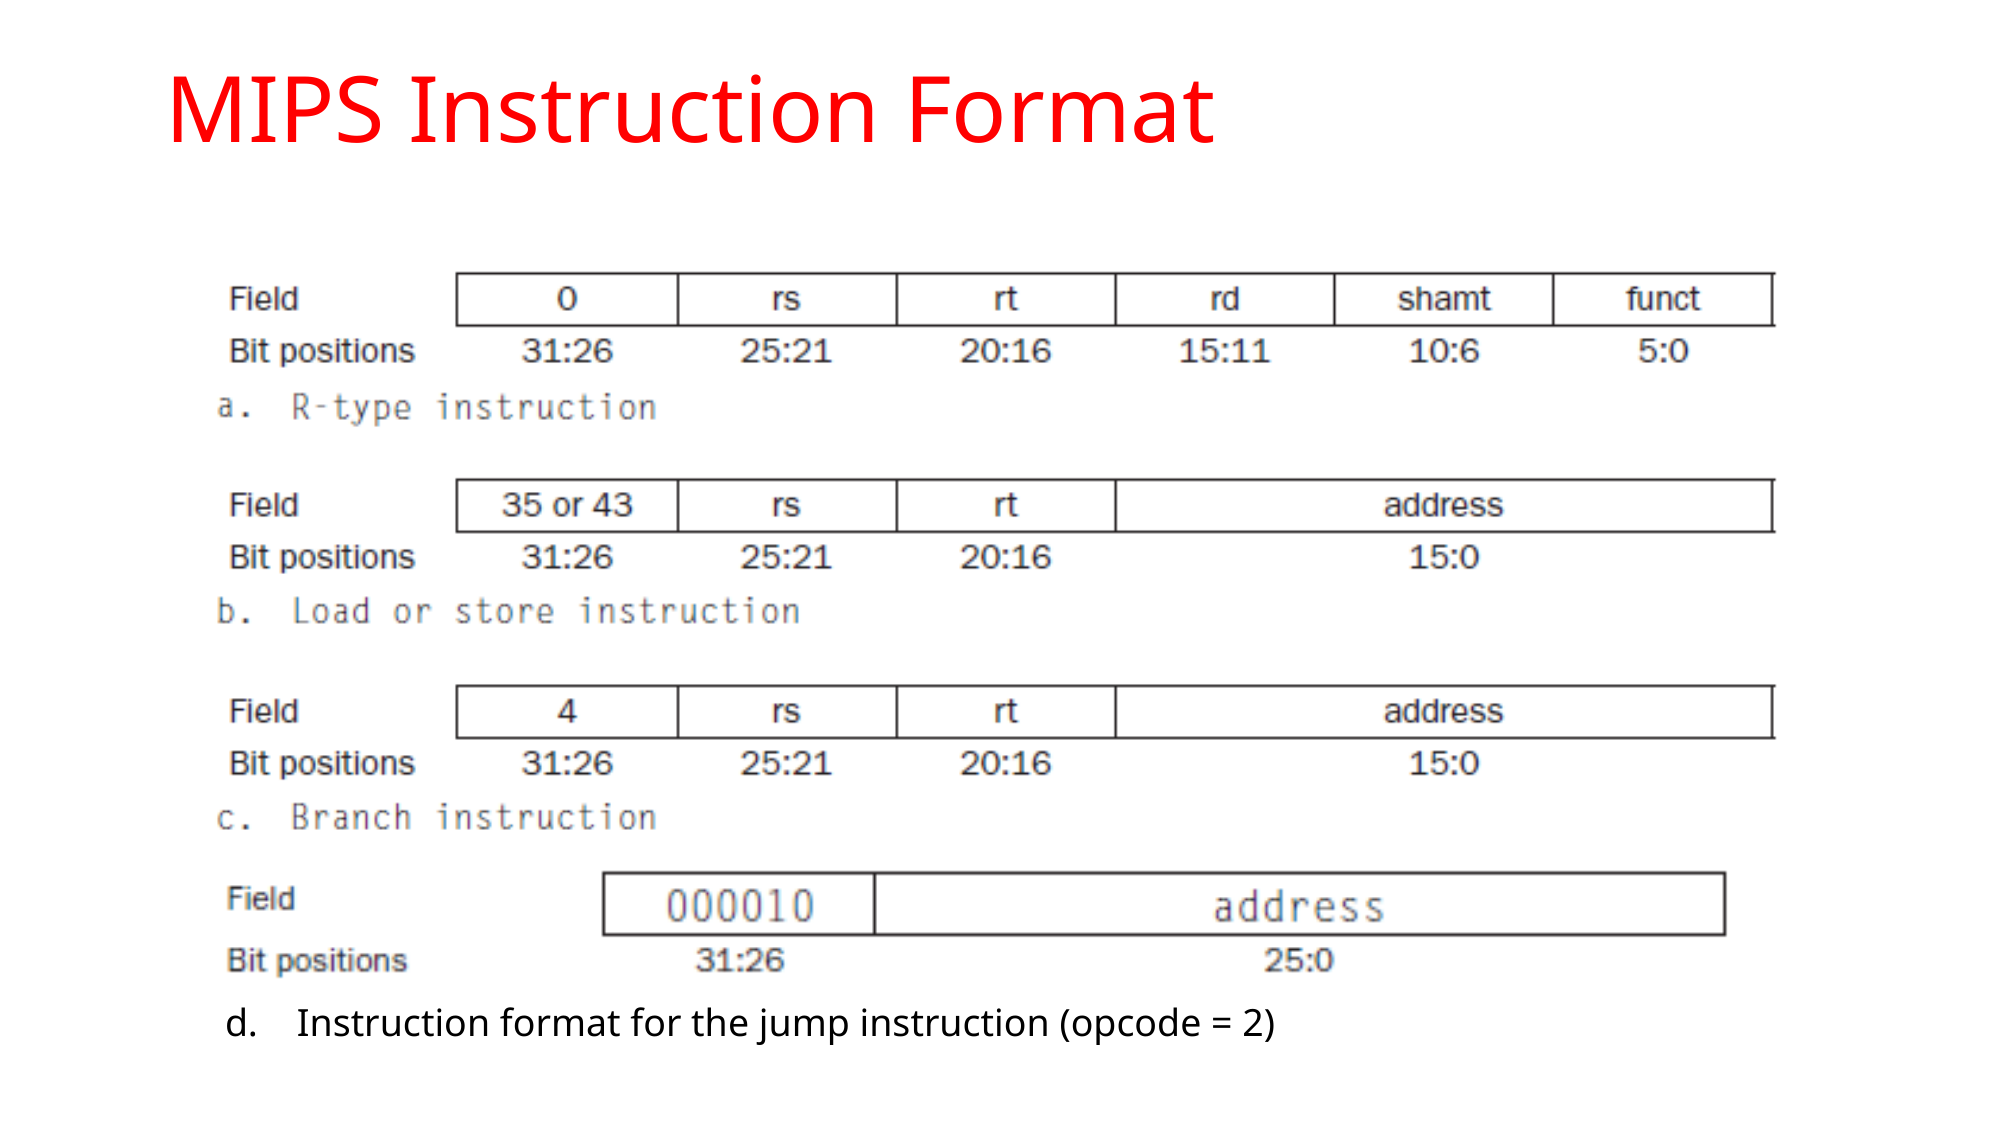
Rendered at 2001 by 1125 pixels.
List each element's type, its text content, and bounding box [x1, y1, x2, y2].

picture [209, 254, 1791, 993]
title MIPS Instruction Format [0, 4, 2000, 222]
text_box d. Instruction format for the jump instruction (opcode = 2) [210, 991, 1421, 1051]
